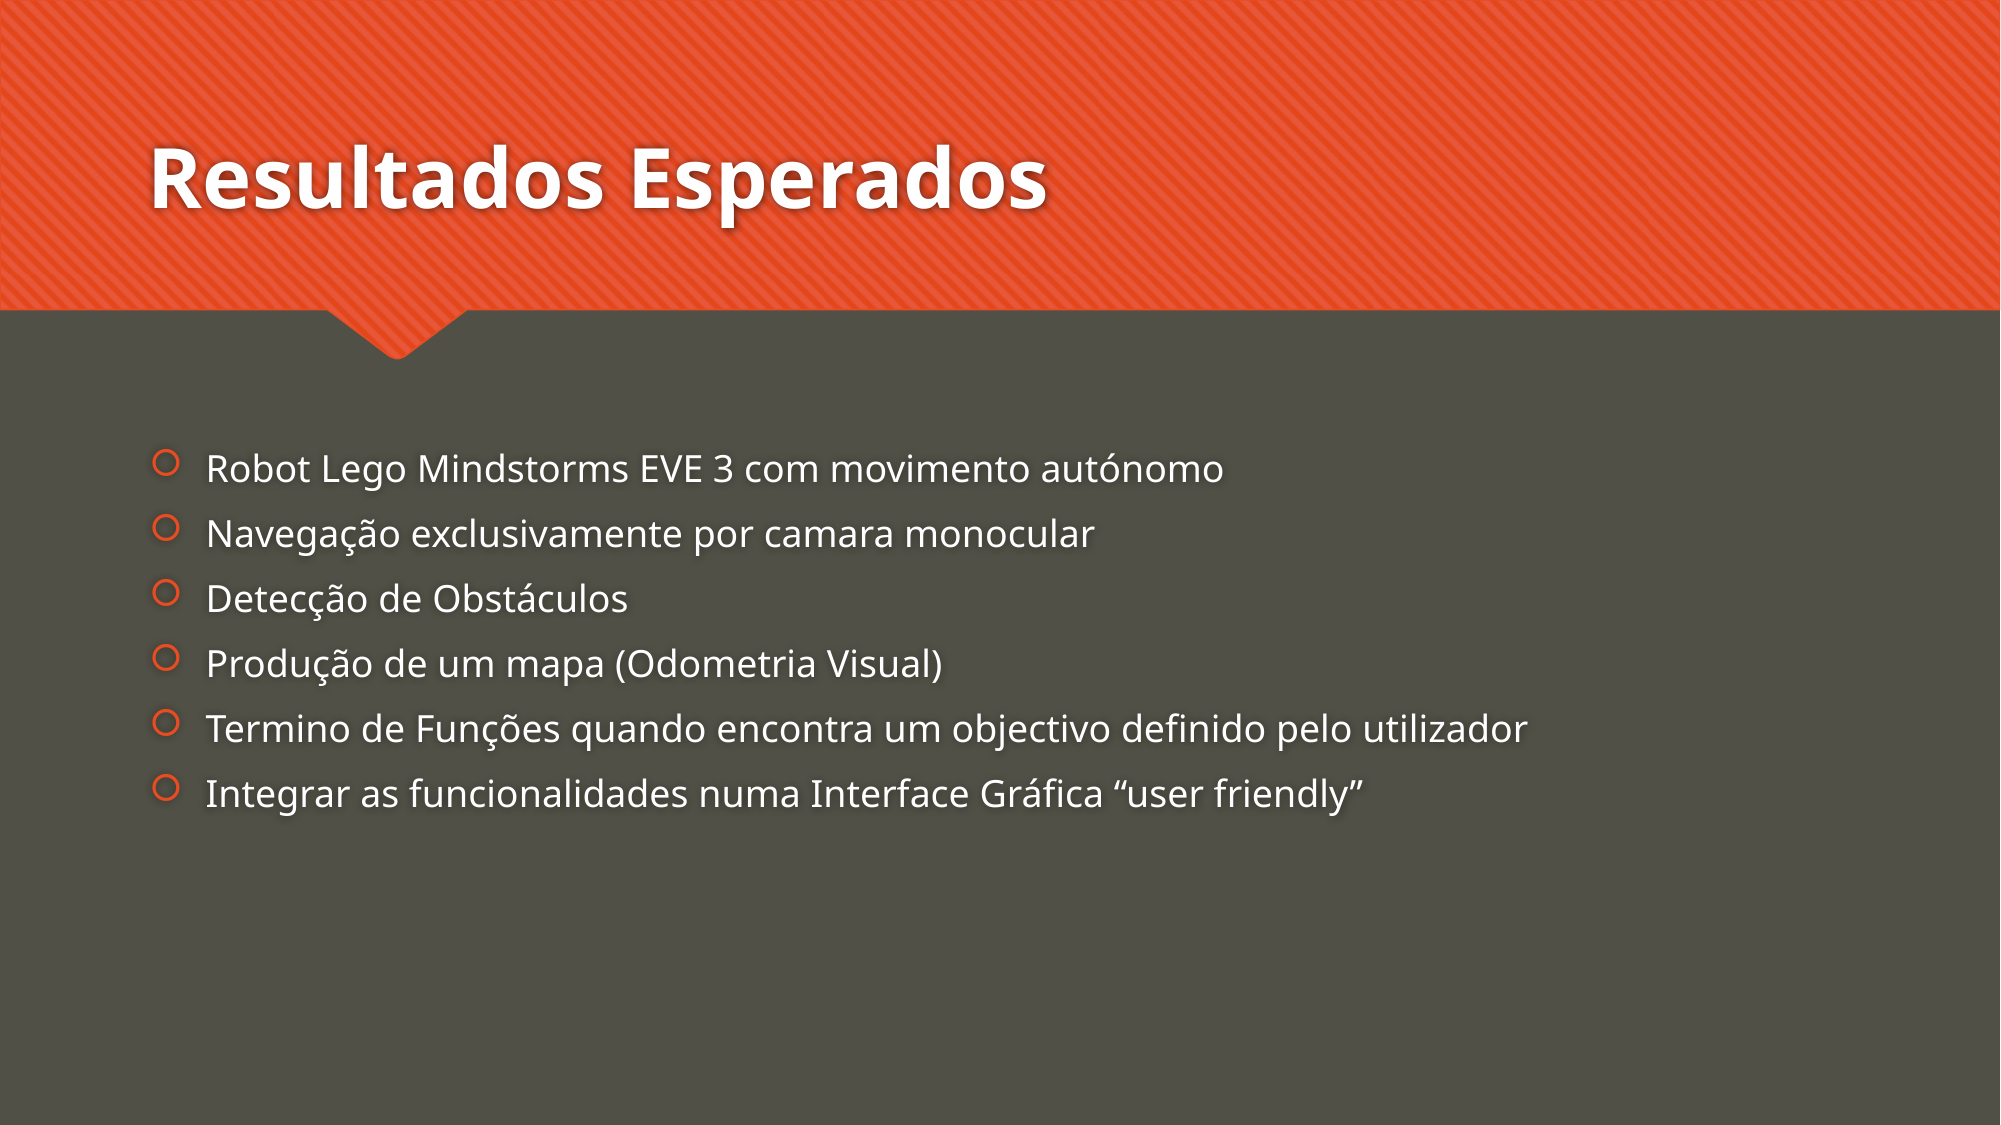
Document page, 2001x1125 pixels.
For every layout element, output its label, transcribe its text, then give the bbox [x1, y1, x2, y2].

list Robot Lego Mindstorms EVE 3 com movimento autónomo Navegação exclusivamente por camara monocular Detecção de Obstáculos Produção de um mapa (Odometria Visual) Termino de Funções quando encontra um objectivo definido pelo utilizador Integrar as funcionalidades numa Interface Gráfica “user friendly” [134, 364, 1866, 962]
title Resultados Esperados [132, 73, 1868, 233]
